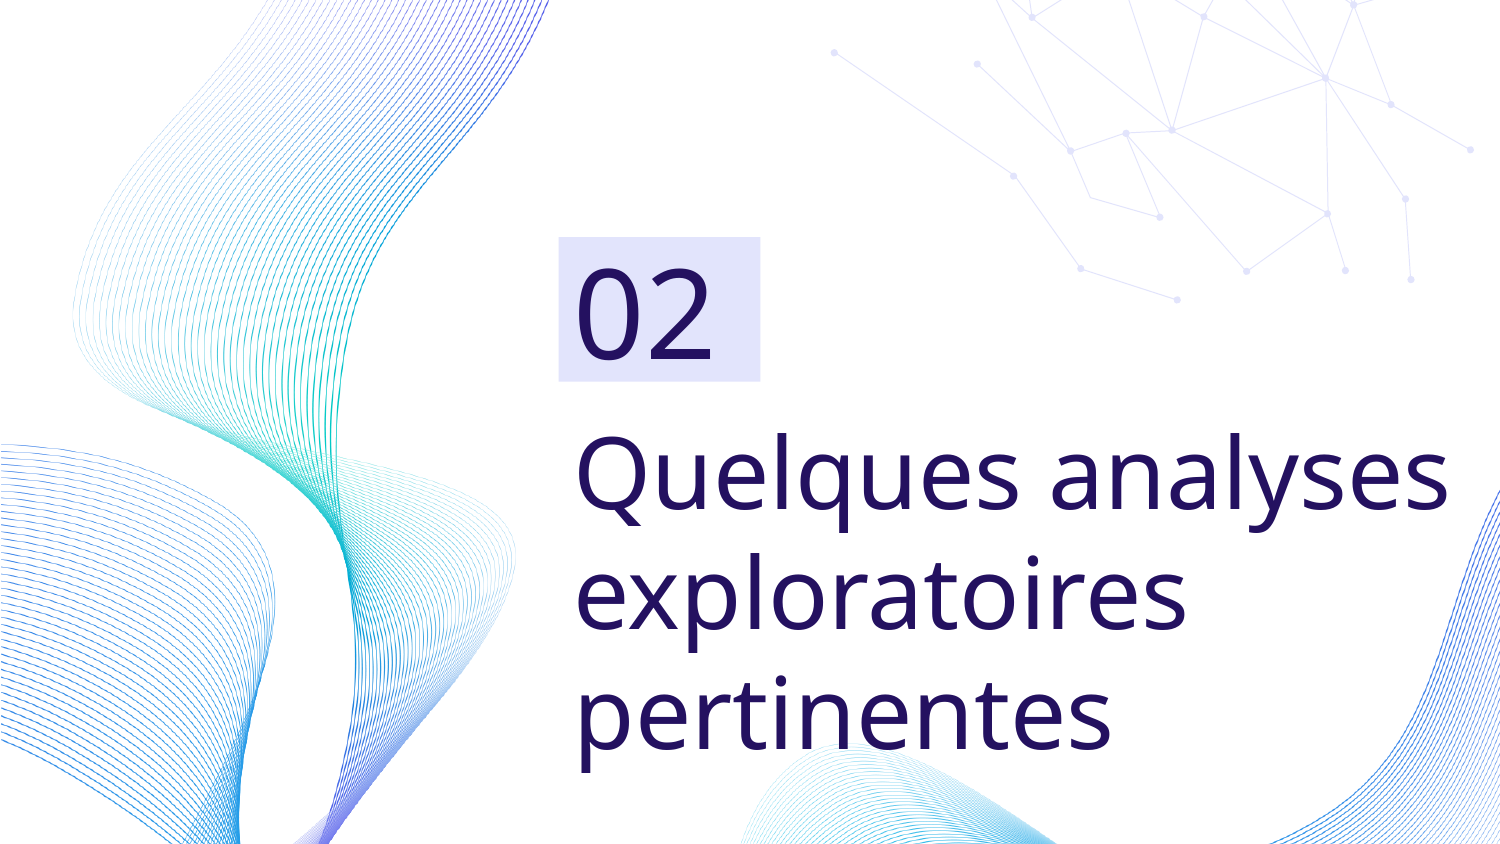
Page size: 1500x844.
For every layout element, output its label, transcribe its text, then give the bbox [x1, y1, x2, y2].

picture [724, 662, 1500, 844]
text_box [846, 0, 1500, 307]
picture [0, 0, 559, 844]
title Quelques analyses exploratoires pertinentes [563, 394, 1500, 662]
title 02 [563, 237, 761, 382]
